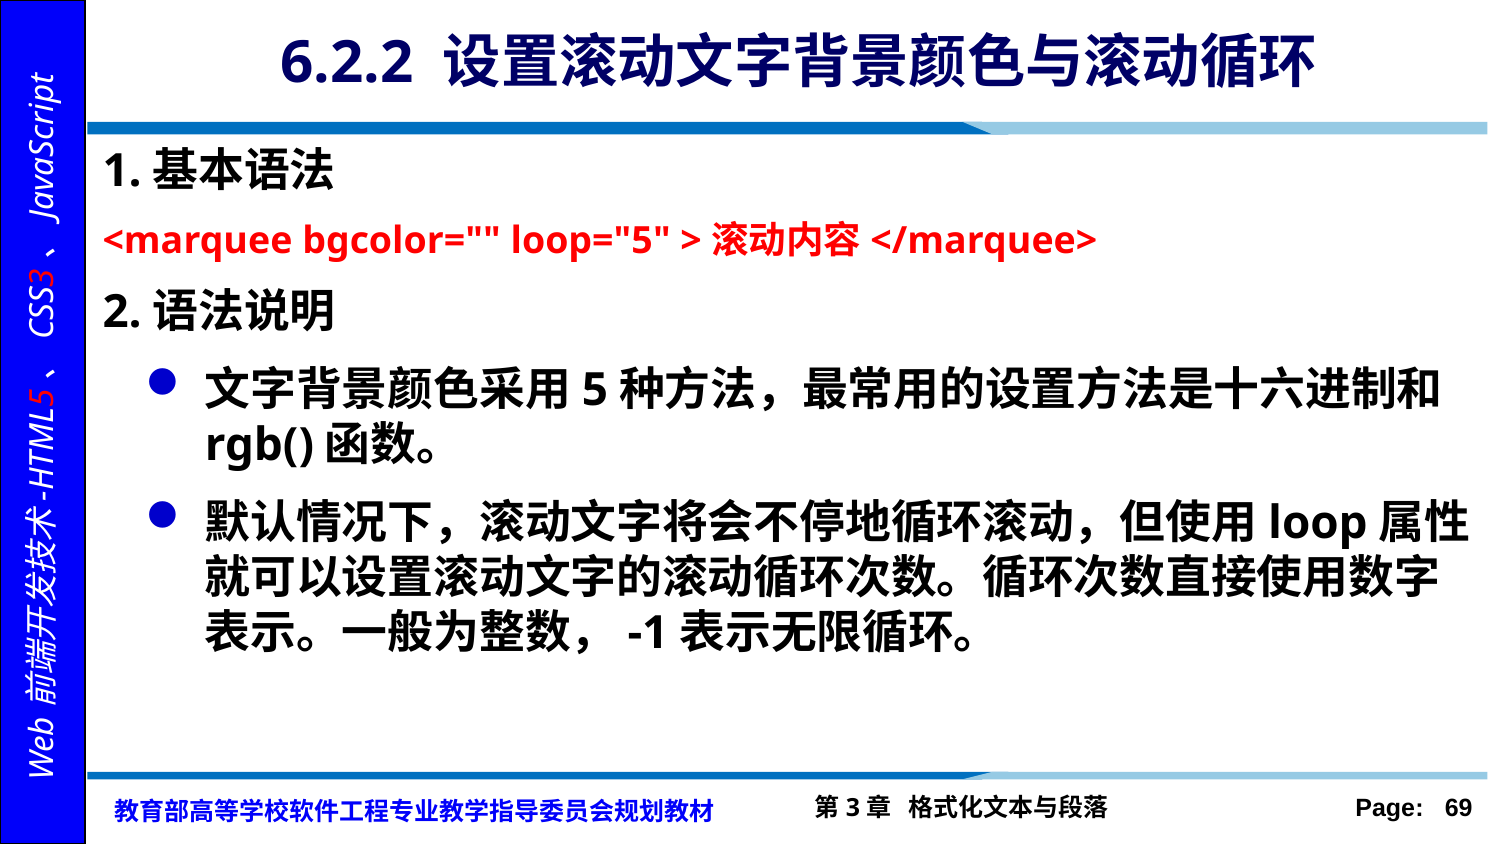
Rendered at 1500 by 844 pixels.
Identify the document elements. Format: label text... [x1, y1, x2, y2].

list 1.基本语法 <marquee bgcolor="" loop="5" >滚动内容</marquee> 2.语法说明 文字背景颜色采用5种方法，最常用的设置方法是十六进制和rgb()函数。 默认情况下，滚动文字将会不停地循环滚动，但使用loop属性就可以设置滚动文字的滚动循环次数。循环次数直接使用数字表示。一般为整数，-1表示无限循环。 [86, 132, 1488, 756]
title 6.2.2 设置滚动文字背景颜色与滚动循环 [161, 11, 1436, 106]
